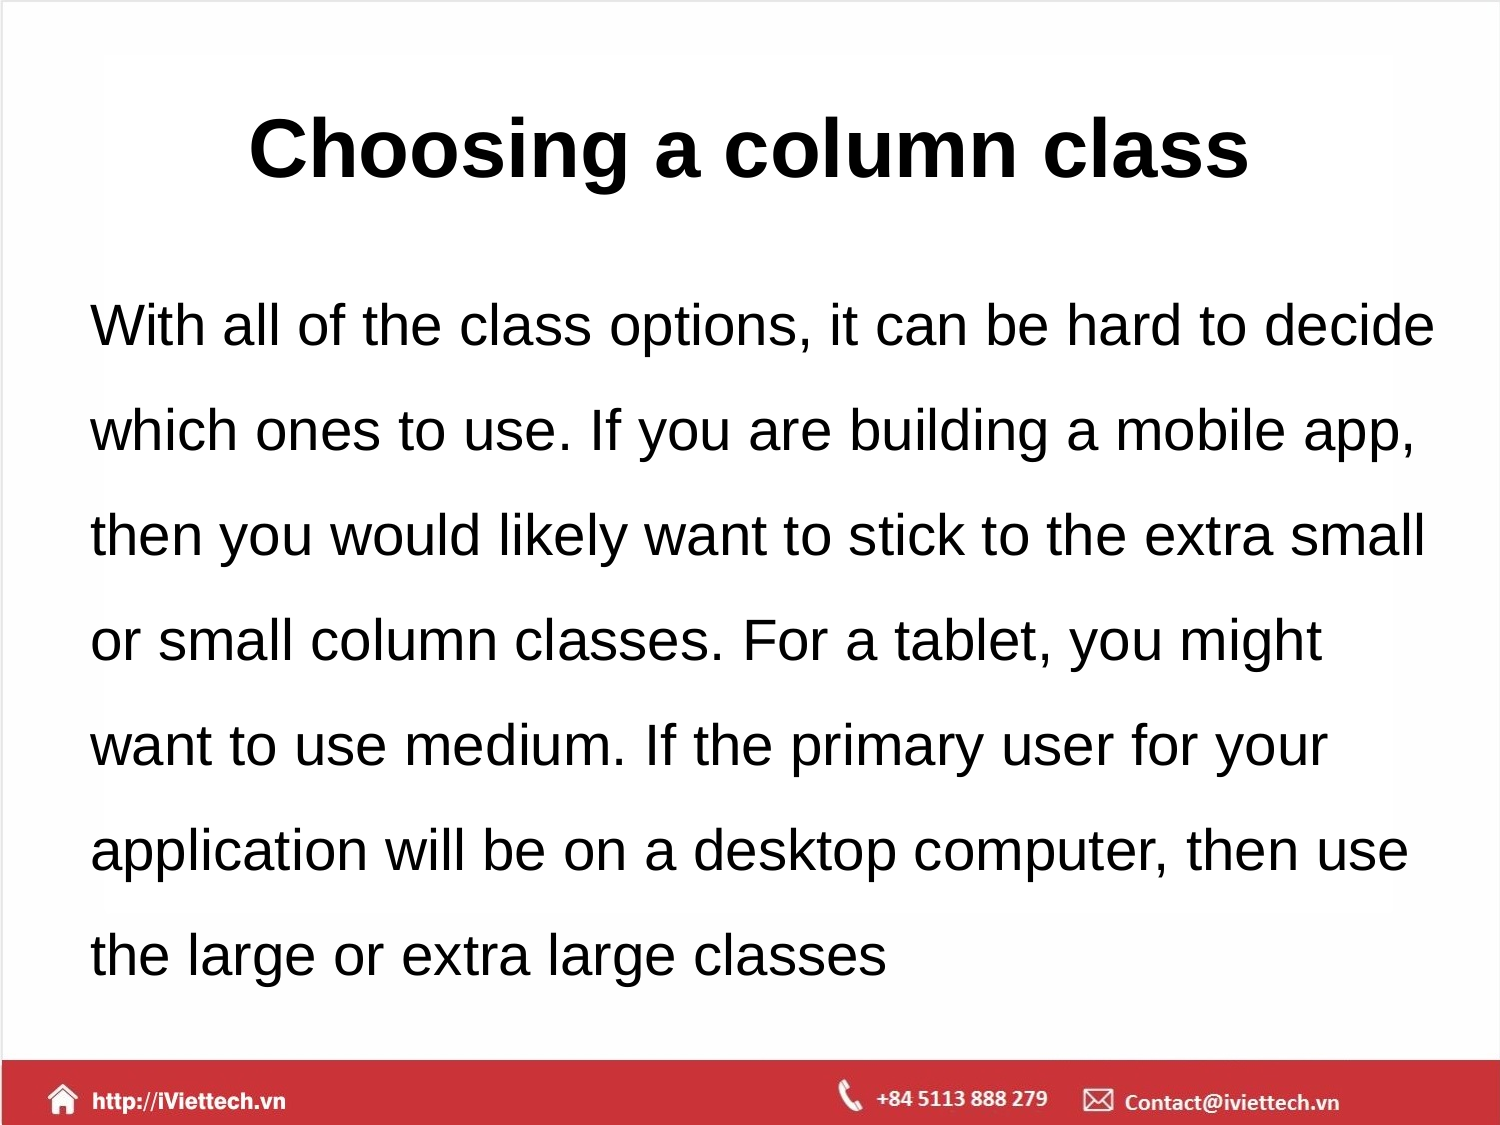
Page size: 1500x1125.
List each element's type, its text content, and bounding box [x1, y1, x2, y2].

list With all of the class options, it can be hard to decide which ones to use. If you are building a mobile app, then you would likely want to stick to the extra small or small column classes. For a tablet, you might want to use medium. If the primary user for your application will be on a desktop computer, then use the large or extra large classes [74, 244, 1463, 988]
title Choosing a column class [74, 49, 1426, 238]
picture [0, 0, 1500, 1125]
